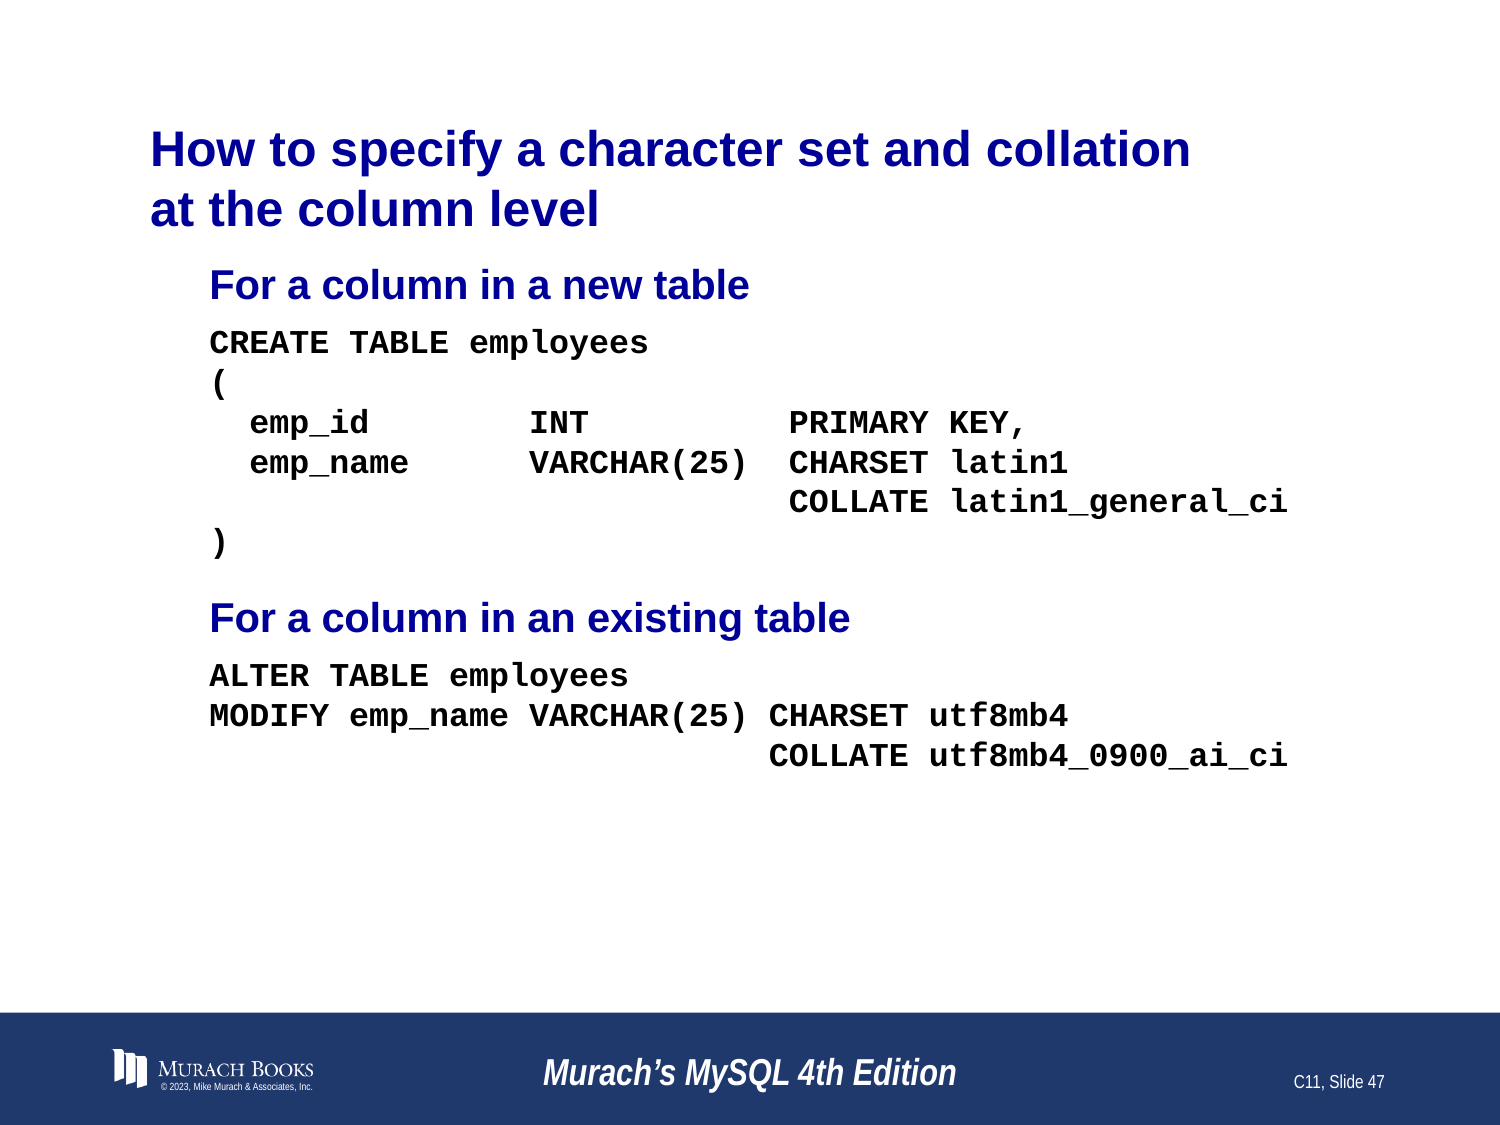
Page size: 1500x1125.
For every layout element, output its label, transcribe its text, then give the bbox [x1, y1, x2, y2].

list For a column in a new table CREATE TABLE employees ( emp_id INT PRIMARY KEY, emp_name VARCHAR(25) CHARSET latin1 COLLATE latin1_general_ci ) For a column in an existing table ALTER TABLE employees MODIFY emp_name VARCHAR(25) CHARSET utf8mb4 COLLATE utf8mb4_0900_ai_ci [137, 249, 1350, 963]
footer © 2023, Mike Murach & Associates, Inc. [12, 1025, 450, 1100]
slide_number Murach’s MySQL 4th Edition [450, 1025, 1050, 1100]
slide_number C11, Slide 47 [1087, 1025, 1400, 1100]
title How to specify a character set and collation at the column level [150, 115, 1350, 237]
